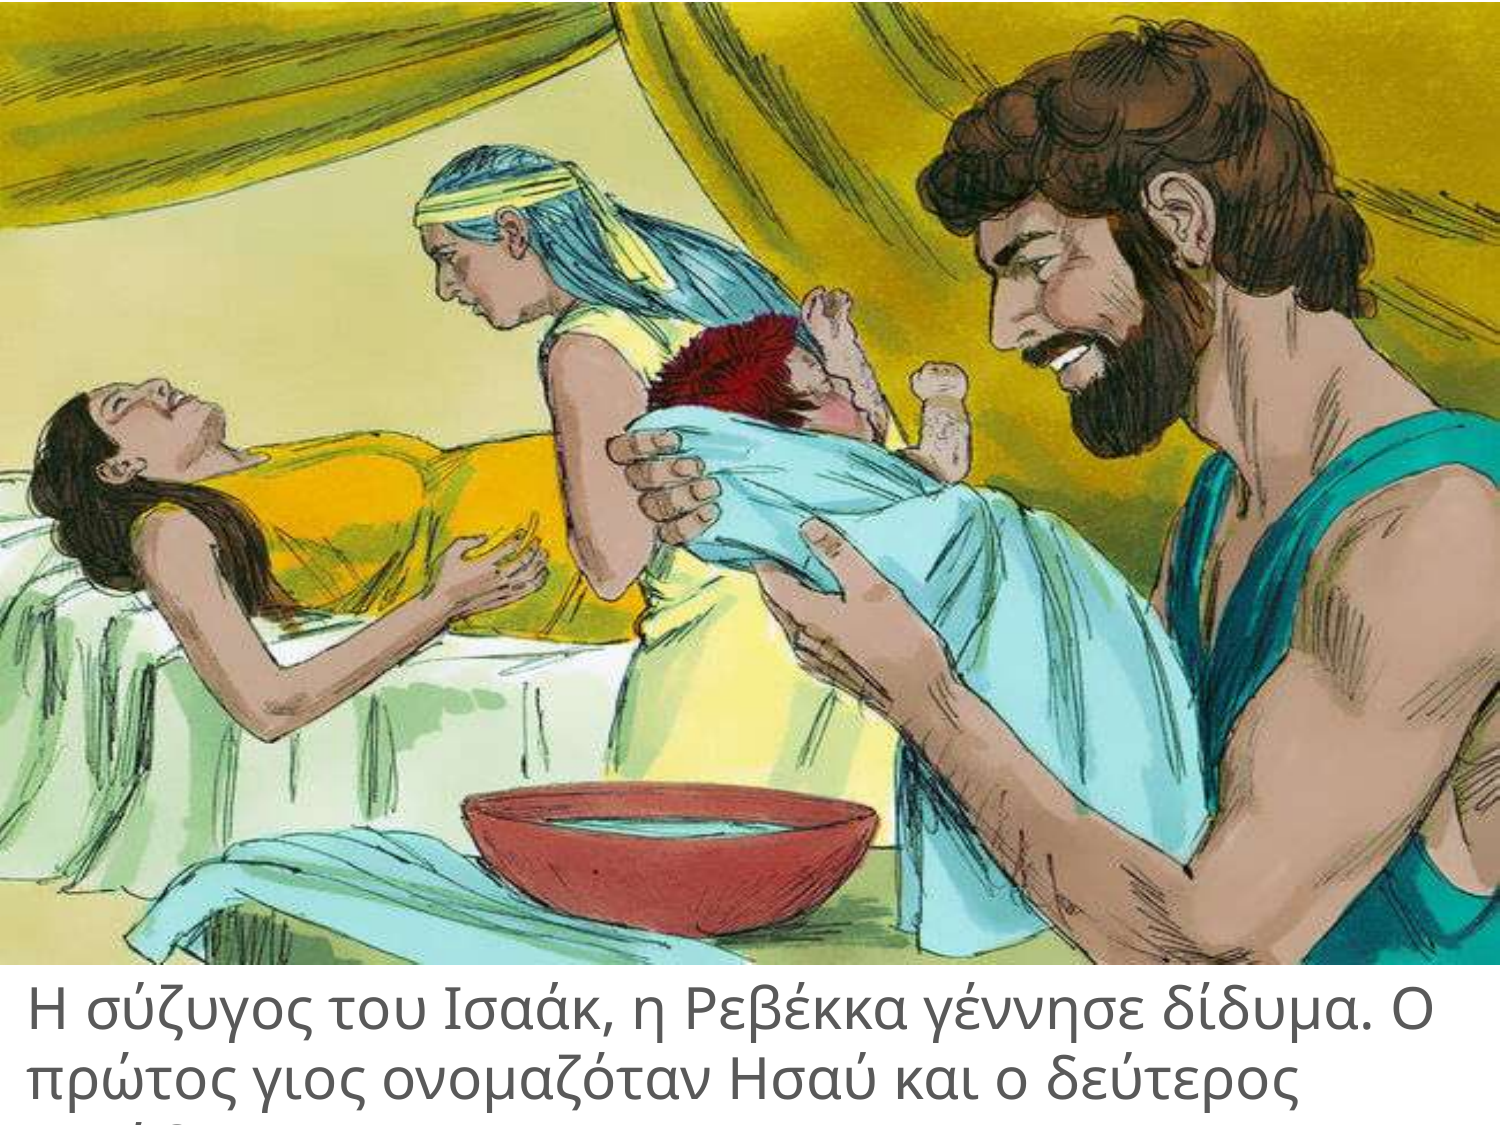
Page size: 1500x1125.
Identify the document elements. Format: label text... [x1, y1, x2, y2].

text_box Η σύζυγος του Ισαάκ, η Ρεβέκκα γέννησε δίδυμα. Ο πρώτος γιος ονομαζόταν Ησαύ και ο δεύτερος Ιακώβ. [11, 972, 1483, 1125]
picture [0, 1, 1500, 965]
